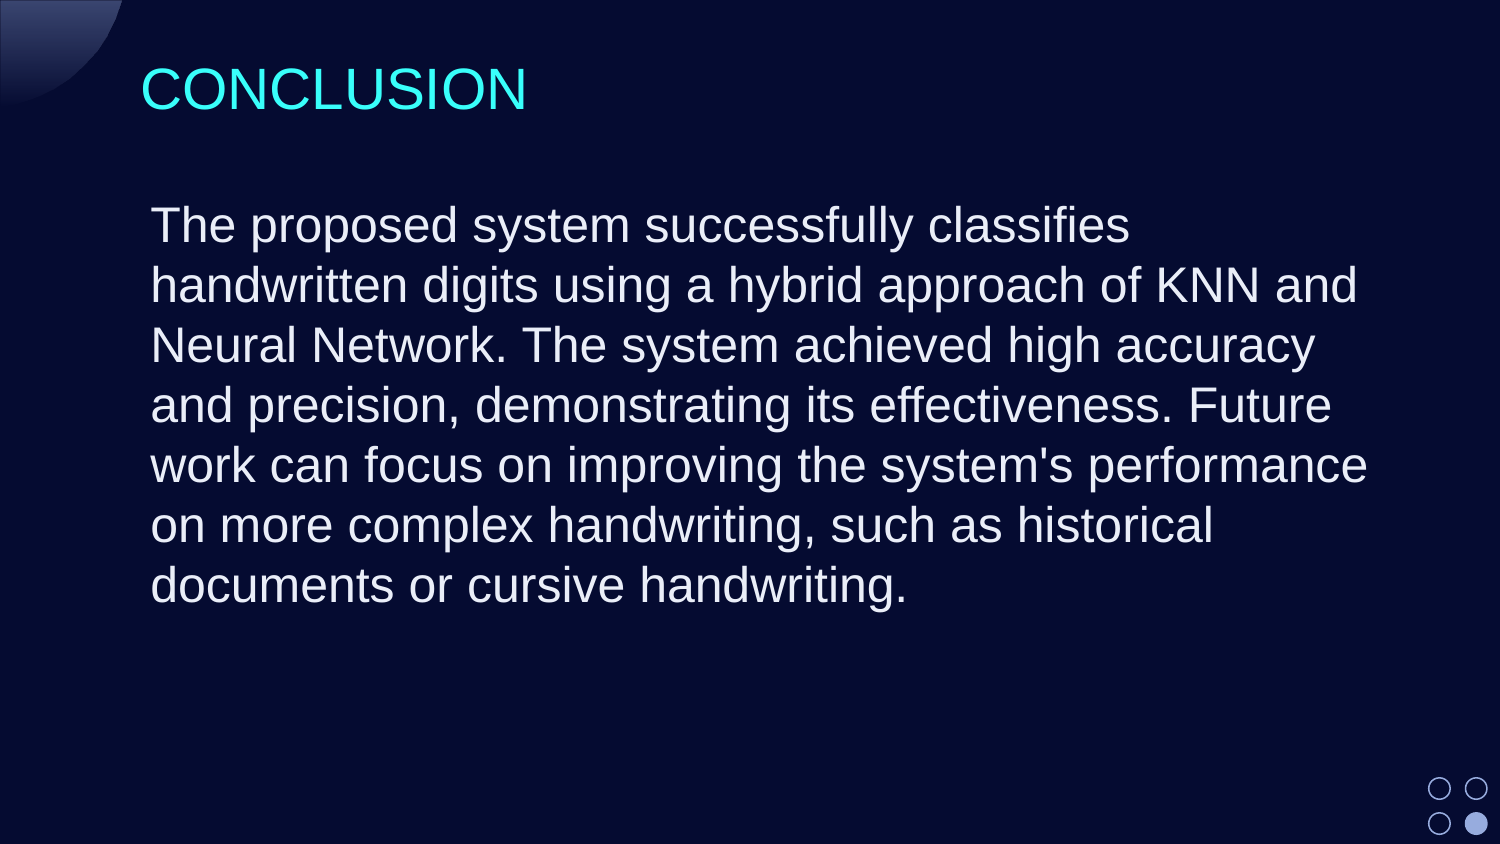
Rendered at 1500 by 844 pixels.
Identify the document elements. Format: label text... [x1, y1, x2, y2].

text_box CONCLUSION [123, 43, 1353, 199]
text_box The proposed system successfully classifies handwritten digits using a hybrid approach of KNN and Neural Network. The system achieved high accuracy and precision, demonstrating its effectiveness. Future work can focus on improving the system's performance on more complex handwriting, such as historical documents or cursive handwriting. [135, 185, 1400, 621]
